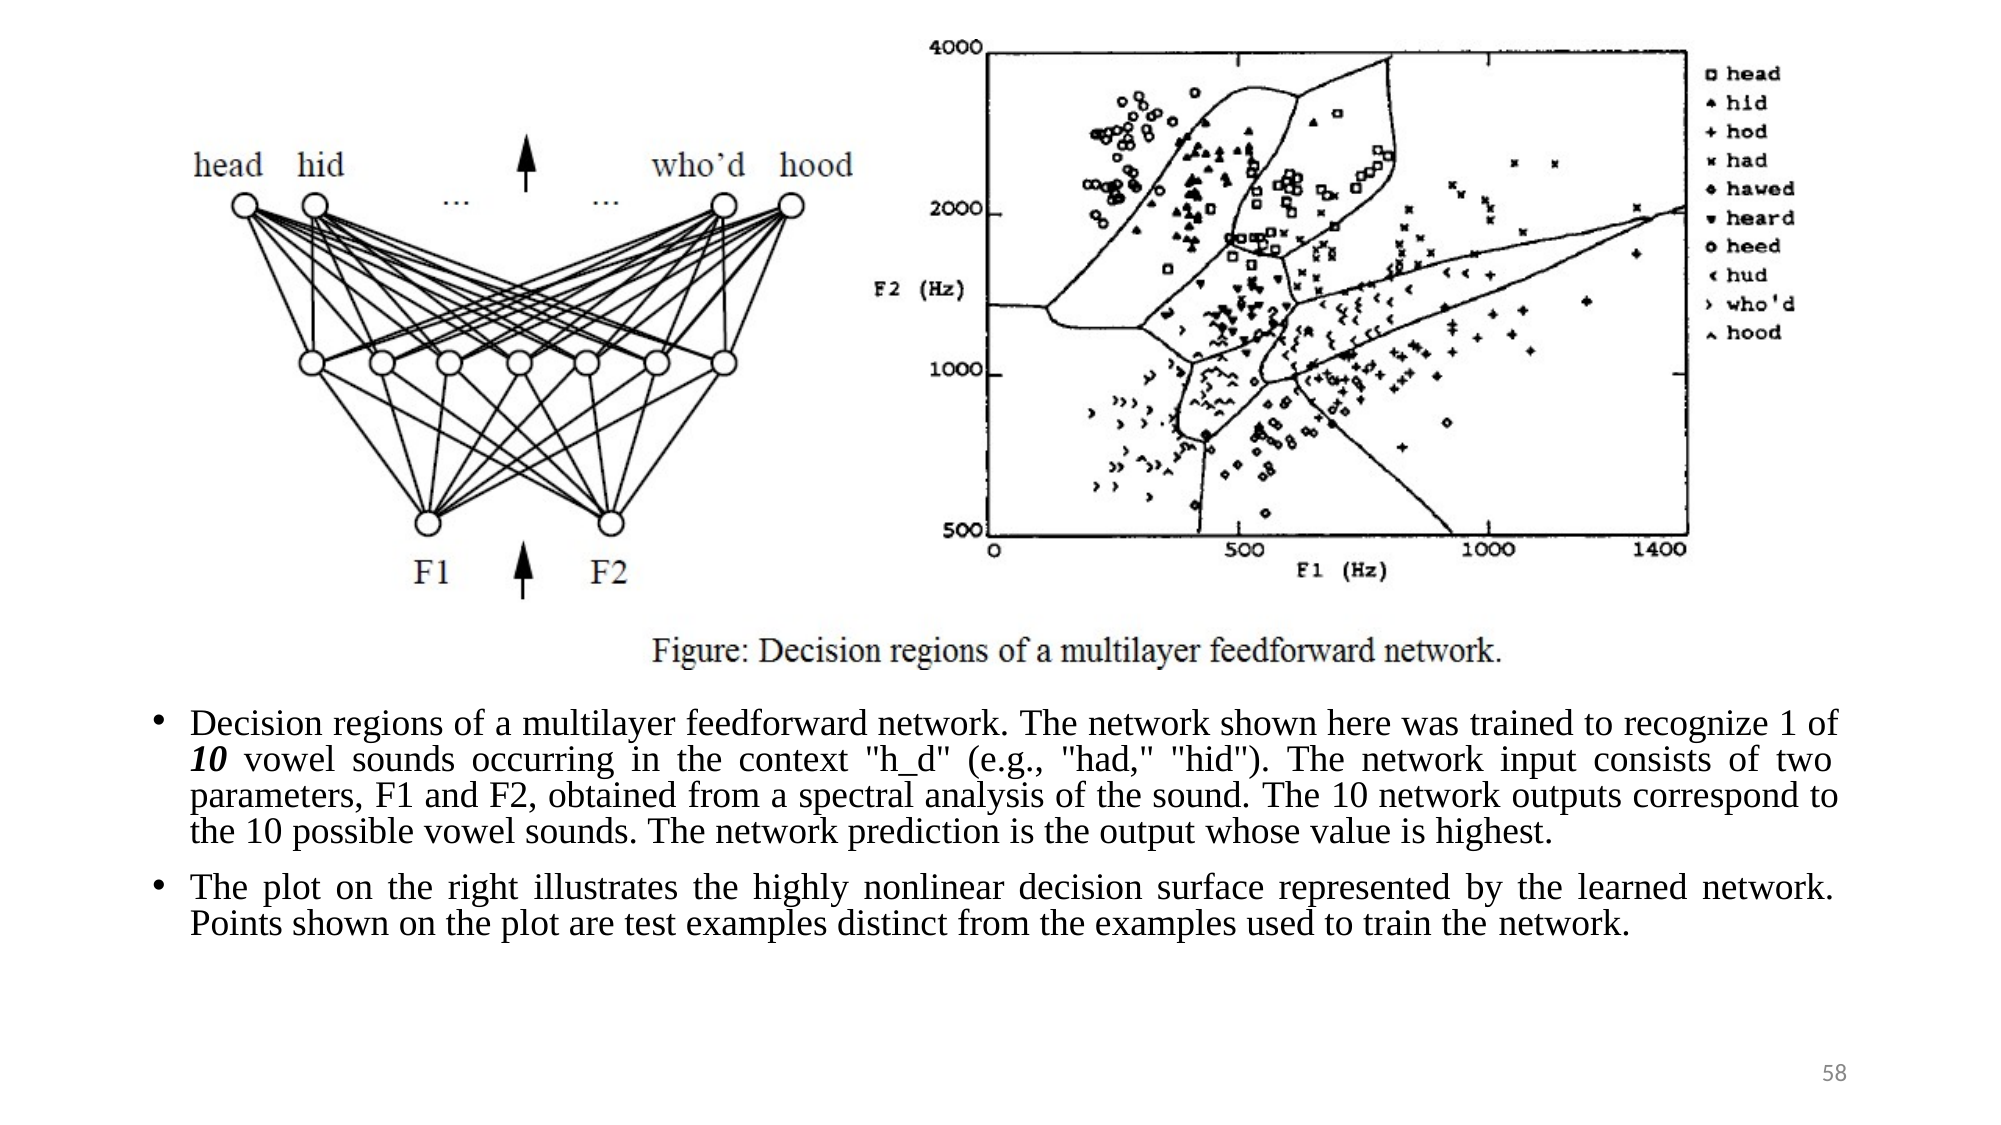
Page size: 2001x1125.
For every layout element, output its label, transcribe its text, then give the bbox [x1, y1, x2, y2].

text_box Decision regions of a multilayer feedforward network. The network shown here was trained to recognize 1 of 10 vowel sounds occurring in the context "h_d" (e.g., "had," "hid"). The network input consists of two parameters, F1 and F2, obtained from a spectral analysis of the sound. The 10 network outputs correspond to the 10 possible vowel sounds. The network prediction is the output whose value is highest. The plot on the right illustrates the highly nonlinear decision surface represented by the learned network. Points shown on the plot are test examples distinct from the examples used to train the network. [150, 695, 1850, 943]
slide_number 58 [1817, 1060, 1852, 1125]
text_box [193, 39, 1796, 670]
